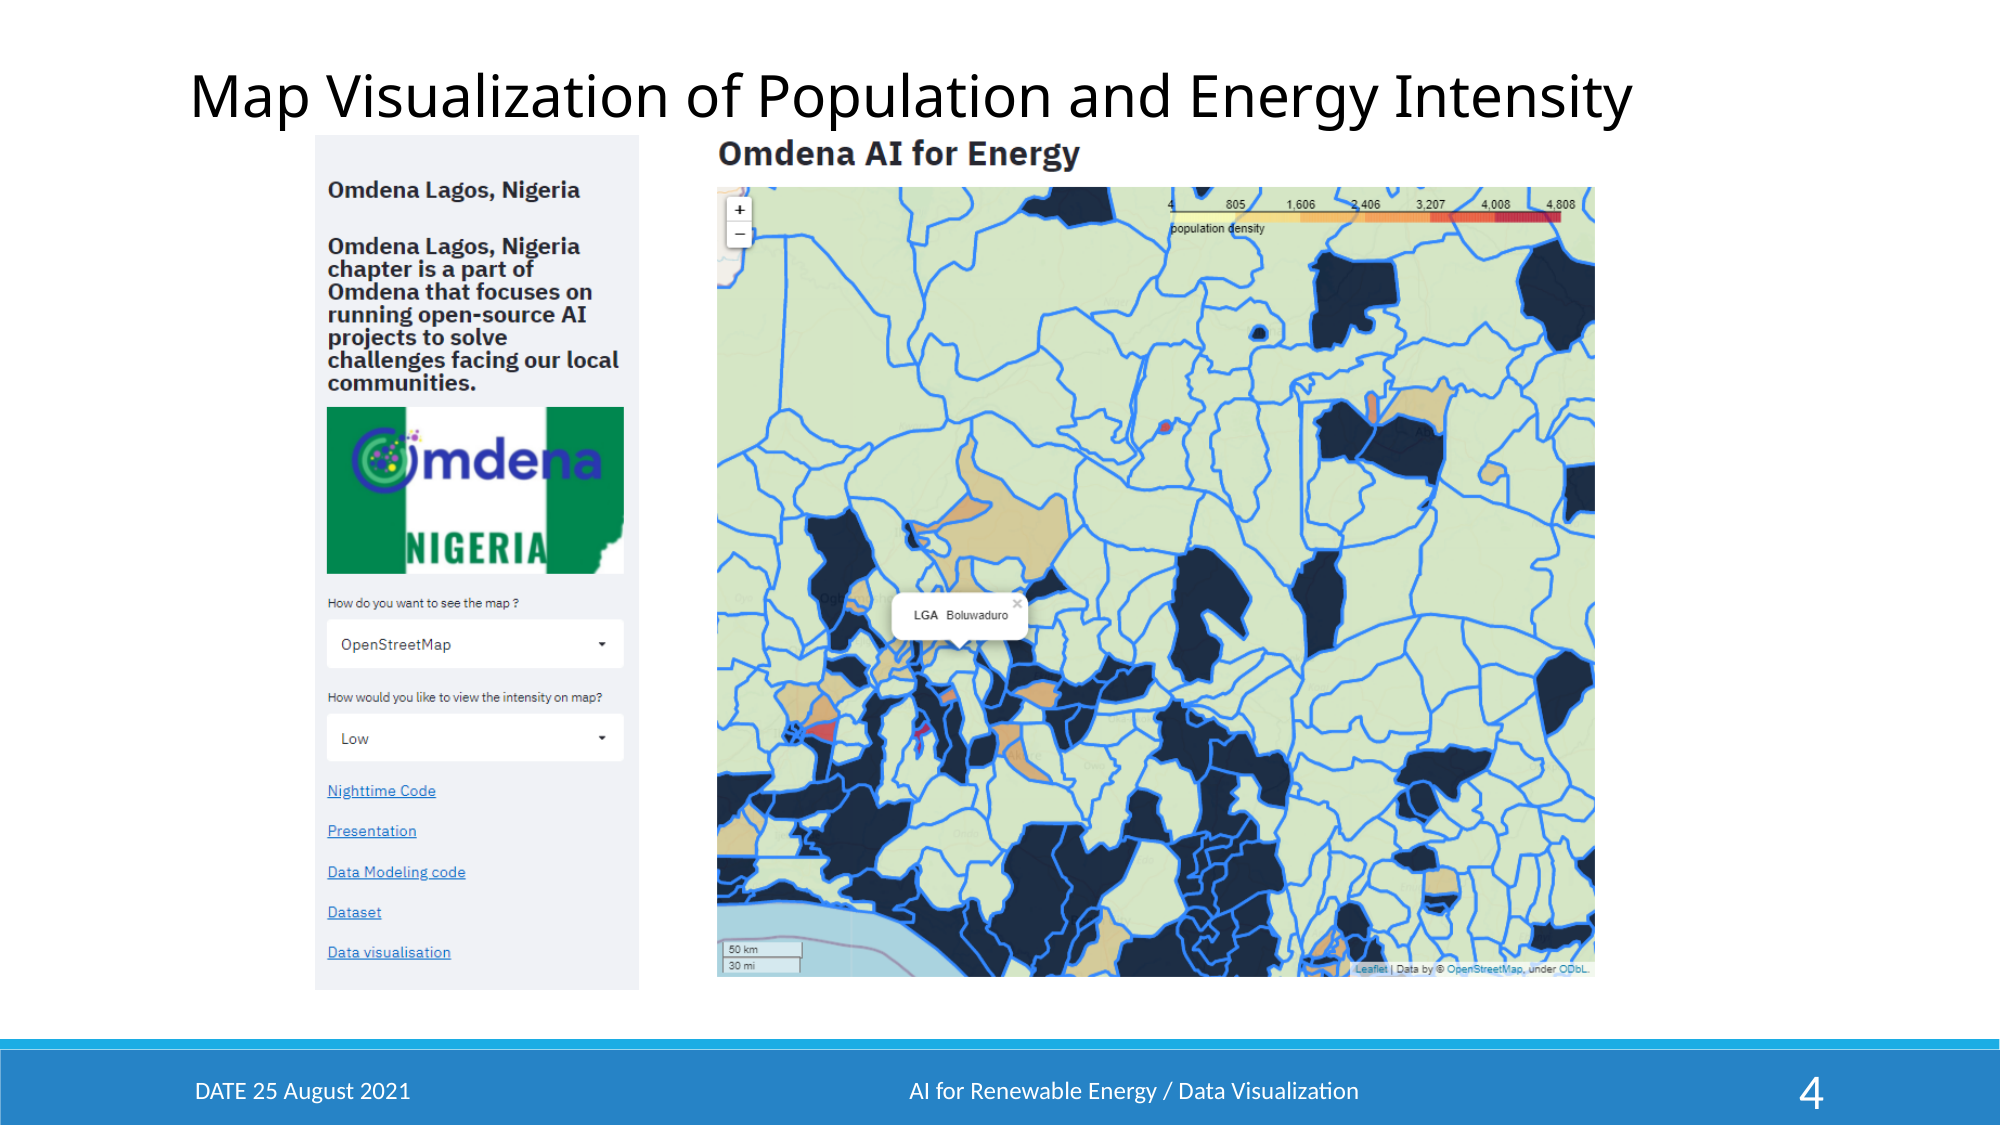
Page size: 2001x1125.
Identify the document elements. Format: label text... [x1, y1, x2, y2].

picture [315, 135, 1608, 990]
slide_number ‹#› [1624, 1059, 1840, 1120]
text_box Map Visualization of Population and Energy Intensity [174, 22, 1825, 137]
footer AI for Renewable Energy / Data Visualization [894, 1059, 1396, 1120]
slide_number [180, 1059, 586, 1120]
